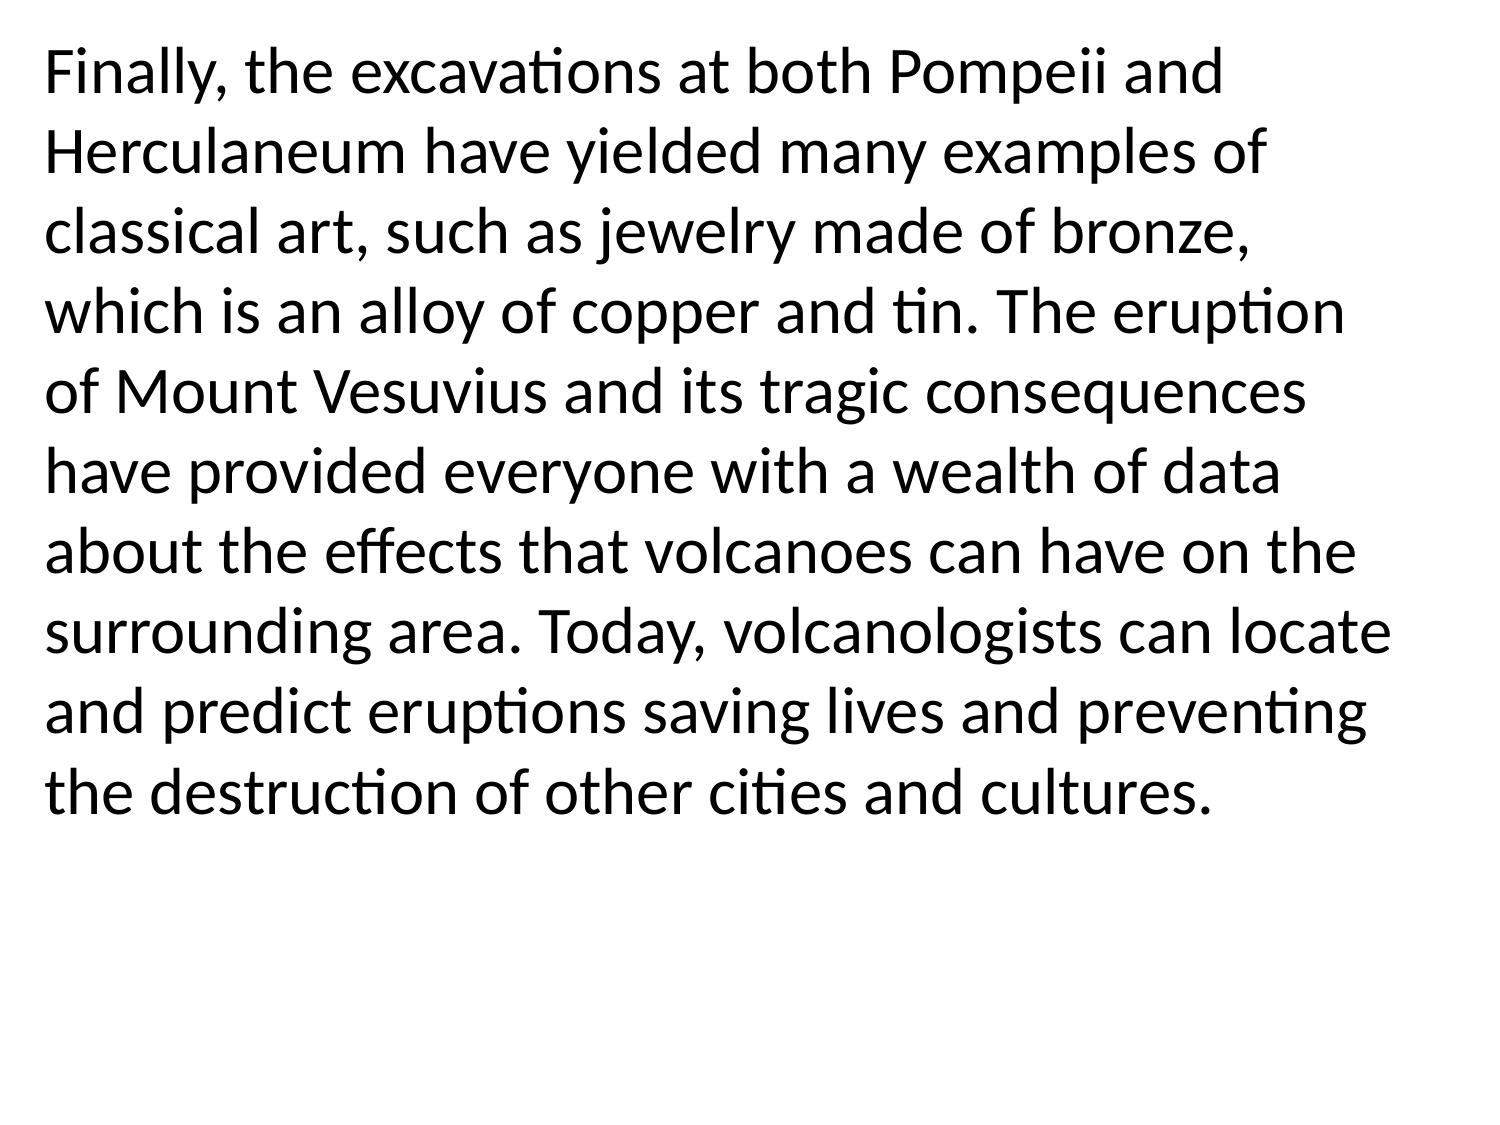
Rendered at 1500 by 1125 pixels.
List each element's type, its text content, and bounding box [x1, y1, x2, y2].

list Finally, the excavations at both Pompeii and Herculaneum have yielded many examples of classical art, such as jewelry made of bronze, which is an alloy of copper and tin. The eruption of Mount Vesuvius and its tragic consequences have provided everyone with a wealth of data about the effects that volcanoes can have on the surrounding area. Today, volcanologists can locate and predict eruptions saving lives and preventing the destruction of other cities and cultures. [29, 19, 1425, 1005]
